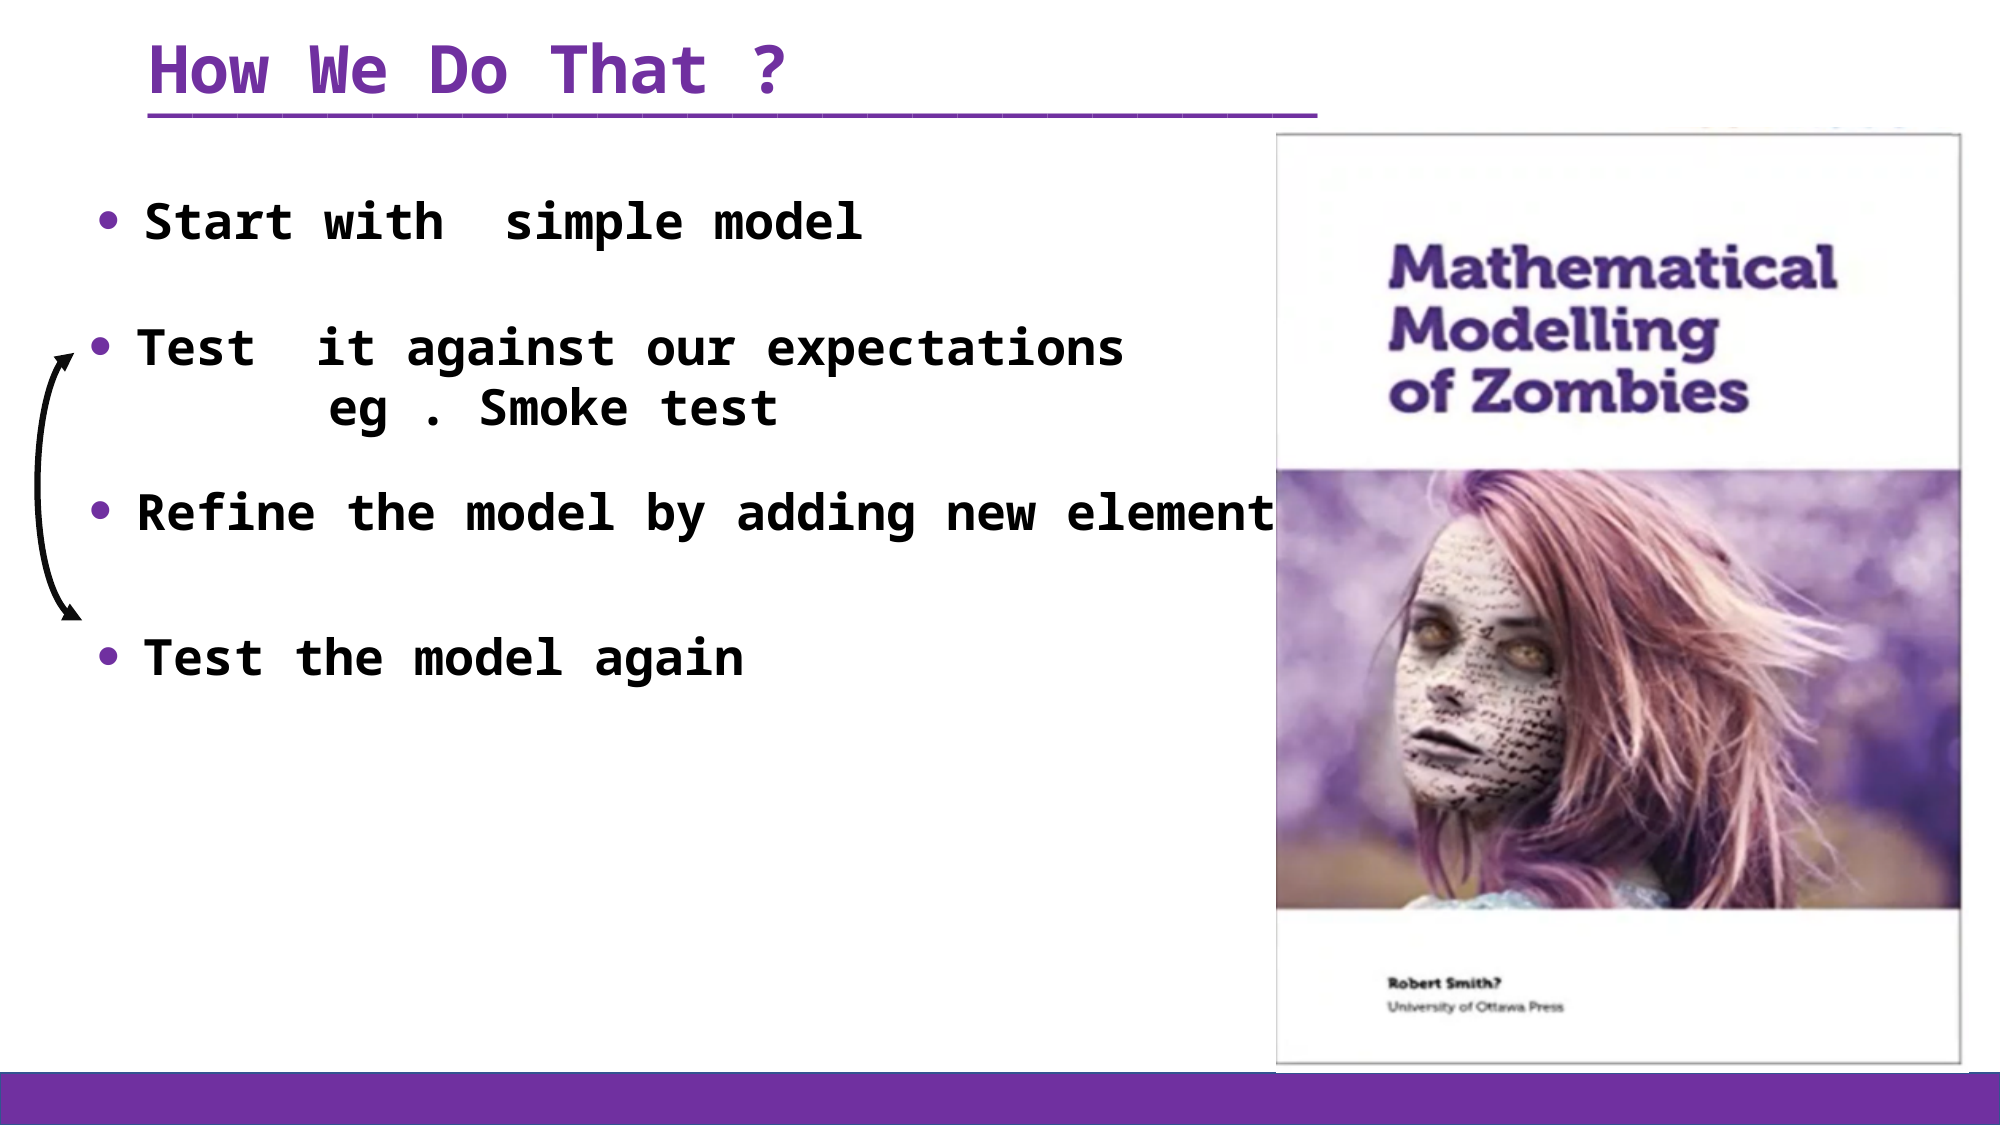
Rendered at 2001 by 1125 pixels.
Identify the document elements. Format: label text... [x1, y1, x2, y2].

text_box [74, 353, 83, 622]
text_box Test the model again [82, 548, 1214, 693]
text_box How We Do That ? [0, 19, 909, 115]
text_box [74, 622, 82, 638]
text_box Test it against our expectations eg . Smoke test [74, 262, 1276, 427]
text_box [0, 1072, 2000, 1125]
text_box Start with simple model [82, 182, 1008, 262]
text_box Refine the model by adding new elements [83, 427, 1276, 638]
text_box ____________________________________________________ [132, 66, 1575, 127]
picture [1276, 127, 1969, 1073]
